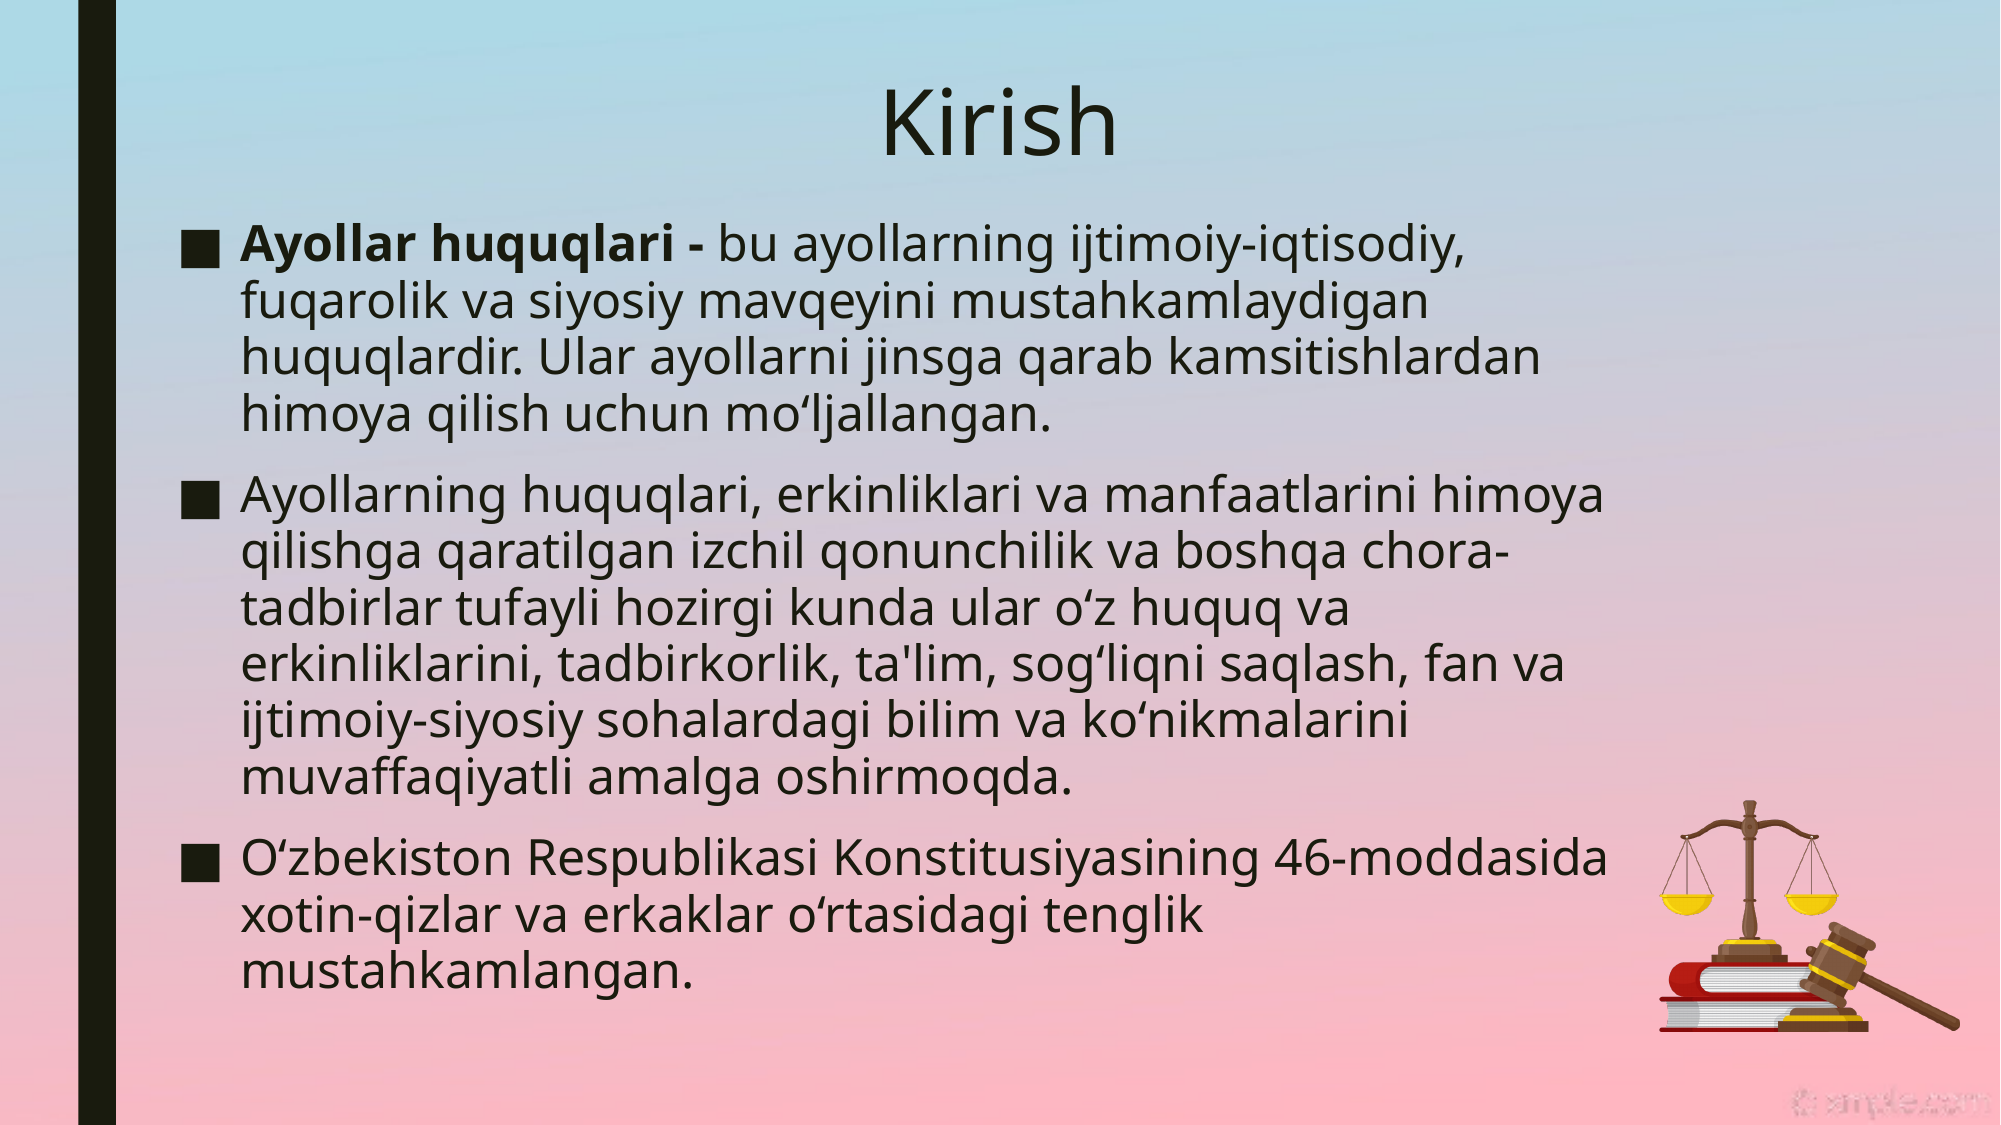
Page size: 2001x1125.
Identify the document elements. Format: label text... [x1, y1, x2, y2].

list Ayollar huquqlari - bu ayollarning ijtimoiy-iqtisodiy, fuqarolik va siyosiy mavqeyini mustahkamlaydigan huquqlardir. Ular ayollarni jinsga qarab kamsitishlardan himoya qilish uchun mo‘ljallangan. Ayollarning huquqlari, erkinliklari va manfaatlarini himoya qilishga qaratilgan izchil qonunchilik va boshqa chora-tadbirlar tufayli hozirgi kunda ular o‘z huquq va erkinliklarini, tadbirkorlik, ta'lim, sog‘liqni saqlash, fan va ijtimoiy-siyosiy sohalardagi bilim va ko‘nikmalarini muvaffaqiyatli amalga oshirmoqda. O‘zbekiston Respublikasi Konstitusiyasining 46-moddasida xotin-qizlar va erkaklar o‘rtasidagi tenglik mustahkamlangan. [161, 209, 1660, 916]
picture [0, 0, 78, 1125]
title Kirish [161, 69, 1838, 266]
picture [116, 0, 2001, 1125]
